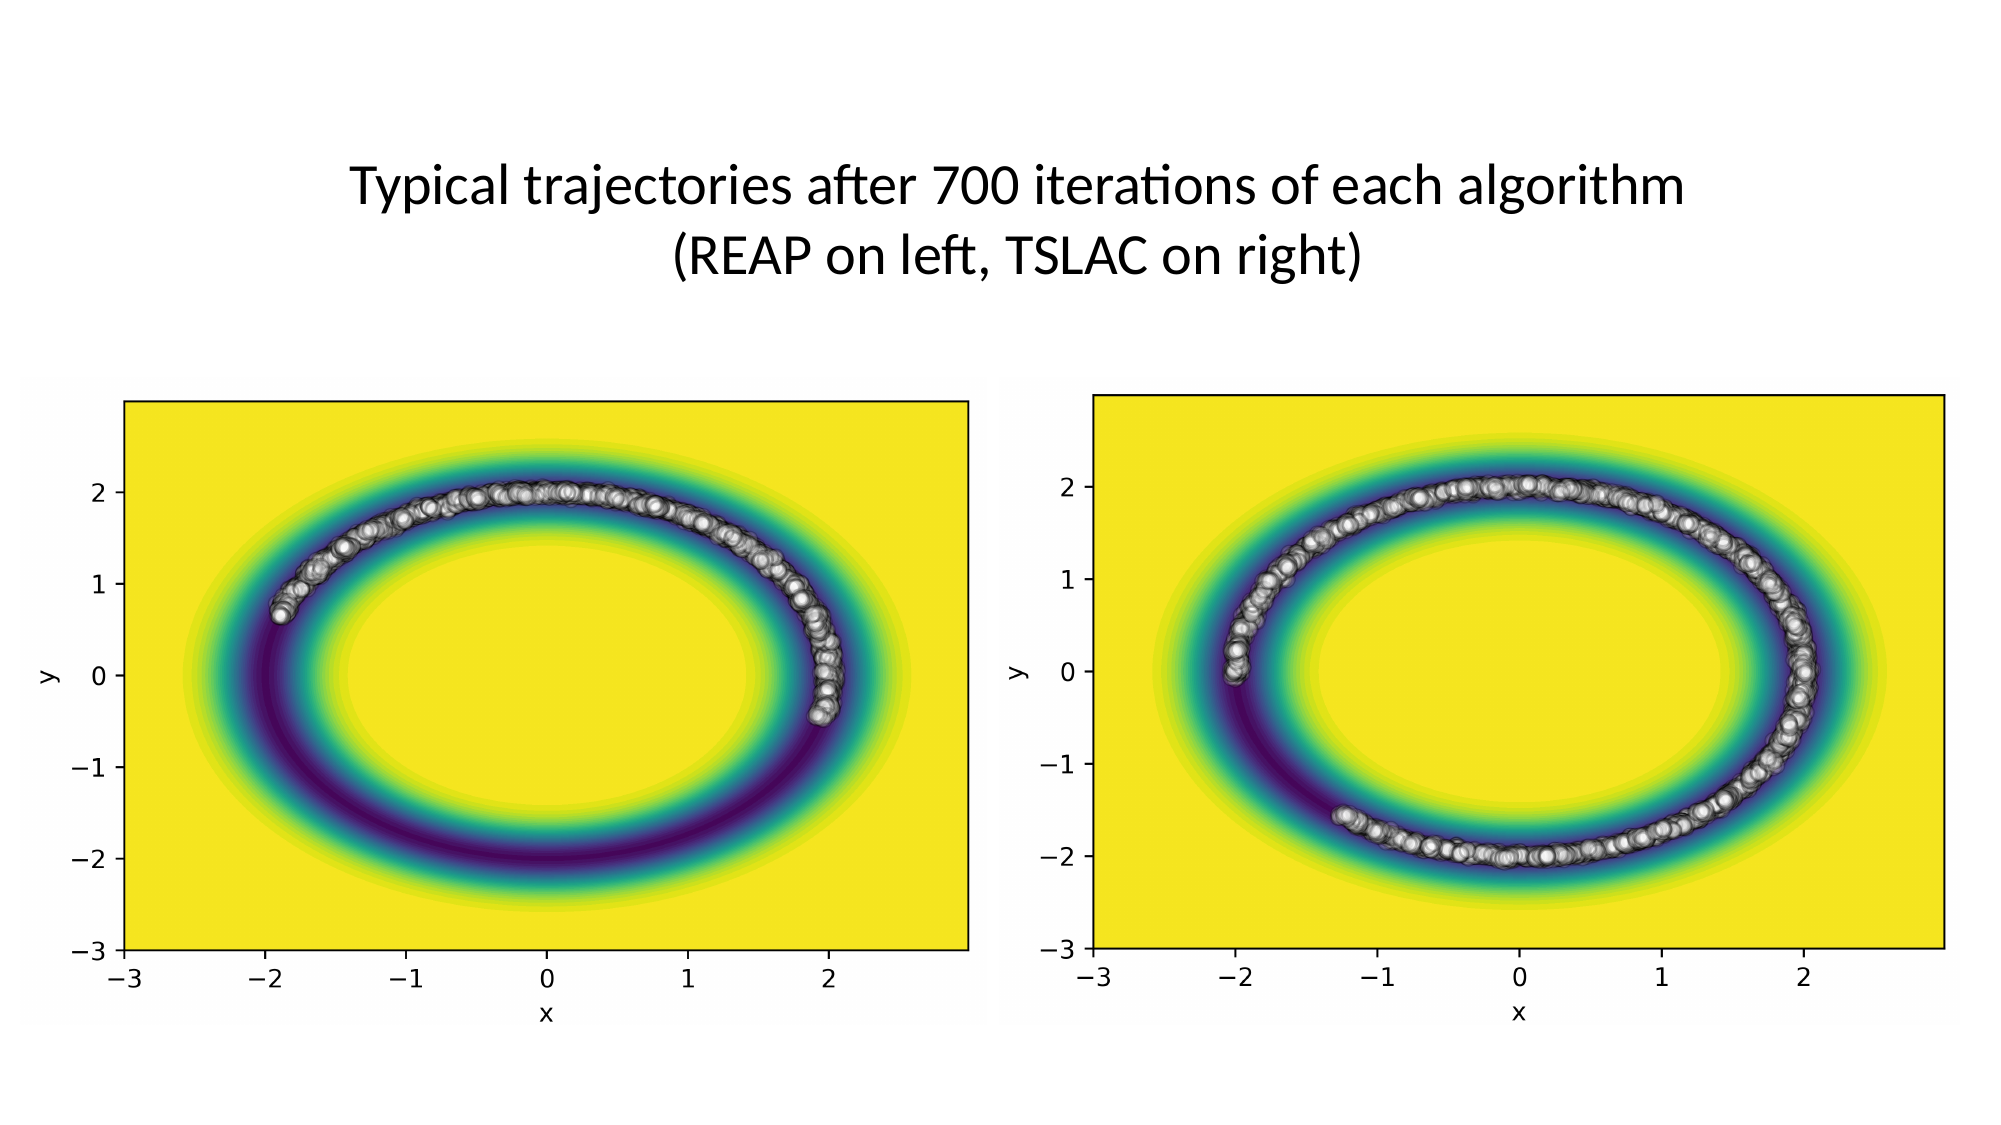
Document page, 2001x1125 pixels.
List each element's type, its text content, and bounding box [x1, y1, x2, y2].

picture [999, 377, 1960, 1025]
picture [20, 377, 987, 1025]
text_box Typical trajectories after 700 iterations of each algorithm (REAP on left, TSLAC on right) [112, 138, 1924, 294]
